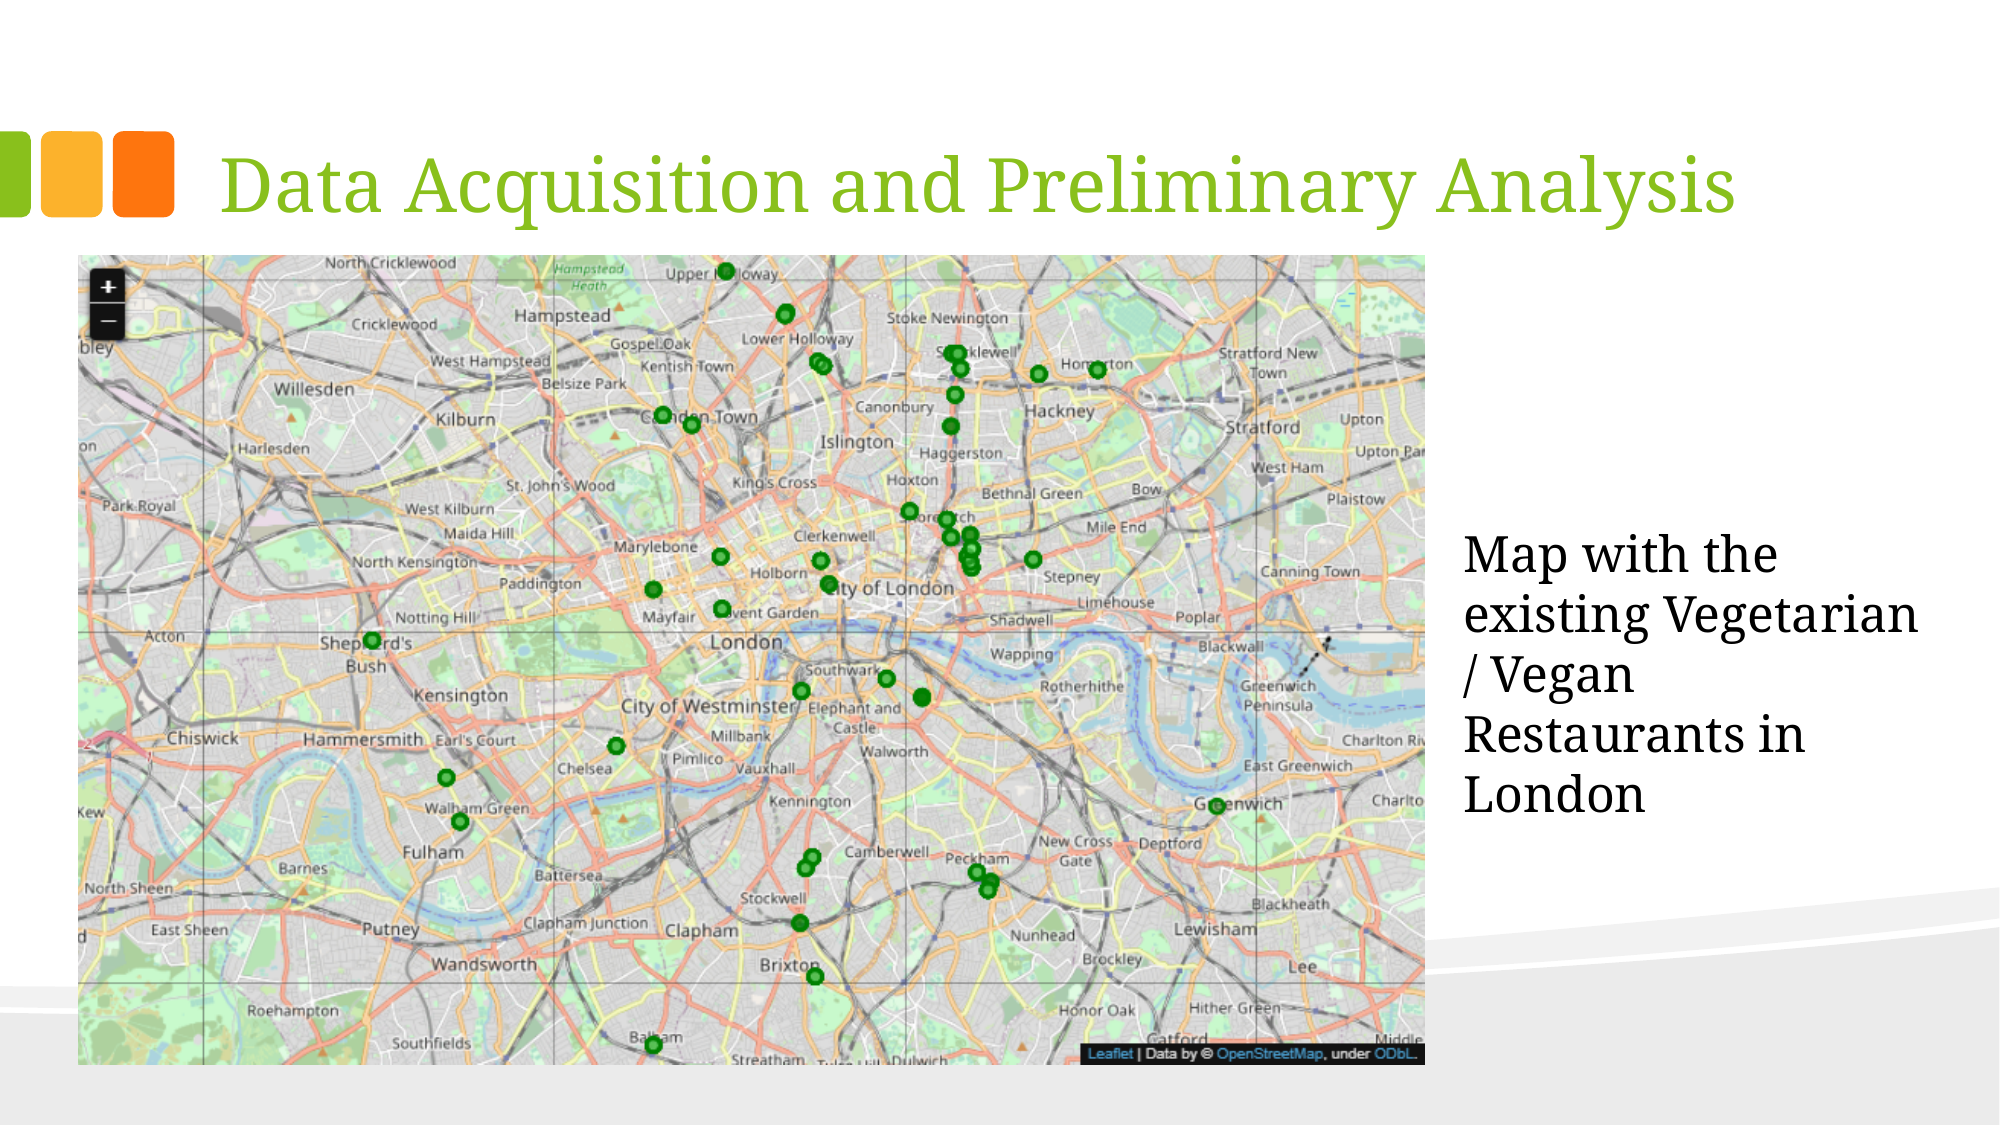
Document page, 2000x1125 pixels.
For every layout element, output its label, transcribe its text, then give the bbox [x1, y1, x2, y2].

text_box Map with the existing Vegetarian / Vegan Restaurants in London [1448, 515, 1945, 830]
picture [78, 255, 1426, 1065]
title Data Acquisition and Preliminary Analysis [199, 24, 1800, 238]
